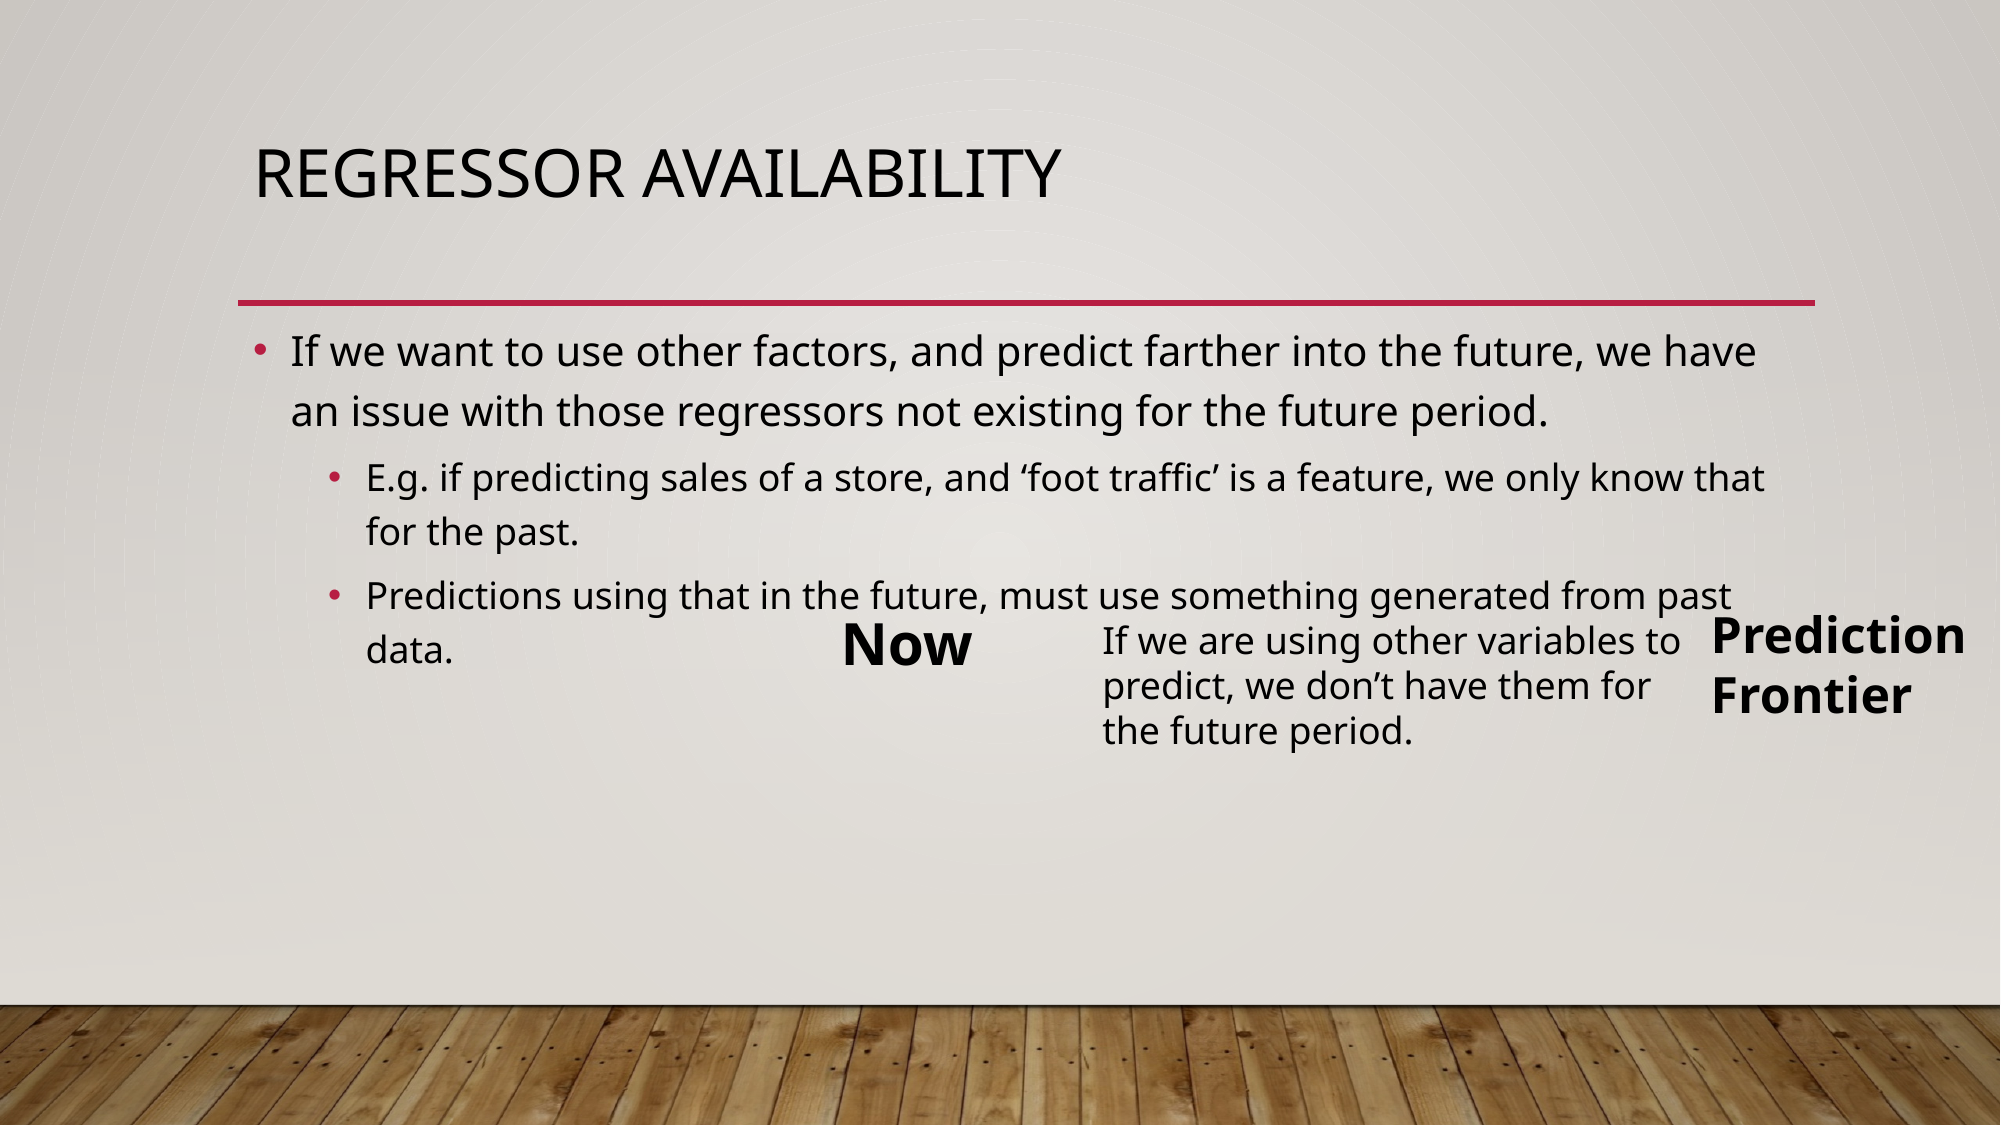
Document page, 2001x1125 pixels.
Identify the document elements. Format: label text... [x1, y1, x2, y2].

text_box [113, 595, 1984, 1096]
picture [0, 1005, 2000, 1125]
list If we want to use other factors, and predict farther into the future, we have an issue with those regressors not existing for the future period. E.g. if predicting sales of a store, and ‘foot traffic’ is a feature, we only know that for the past. Predictions using that in the future, must use something generated from past data. [238, 307, 1814, 591]
title Regressor Availability [238, 131, 1814, 305]
